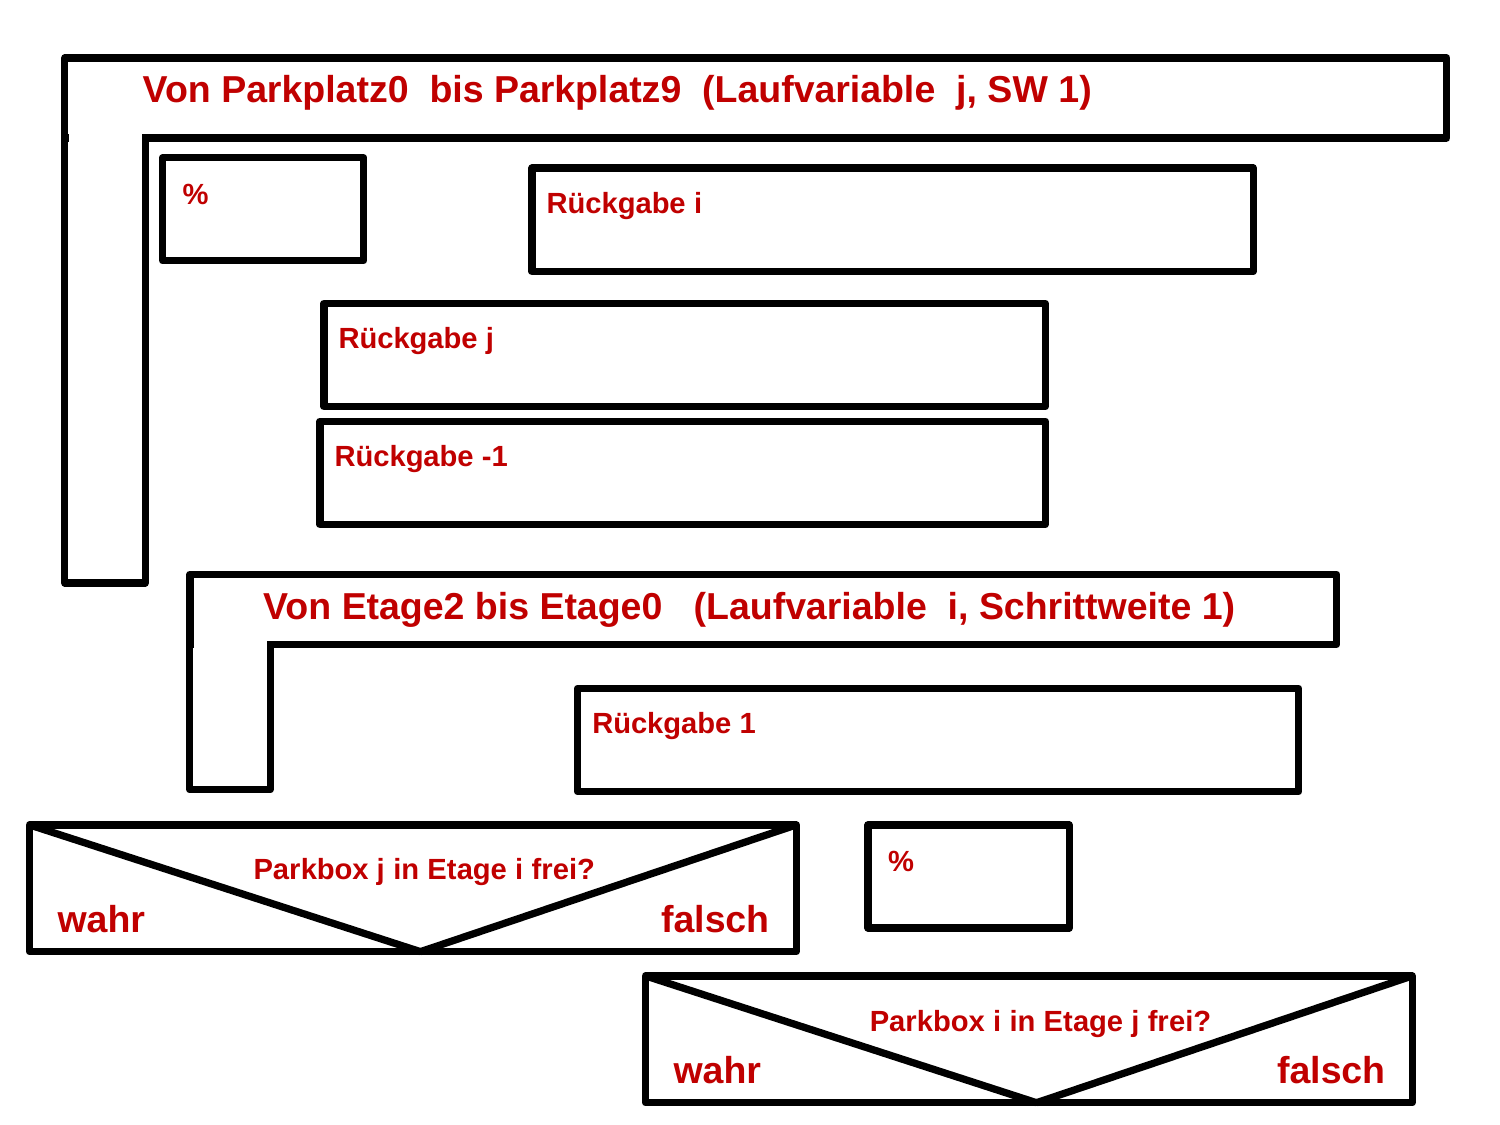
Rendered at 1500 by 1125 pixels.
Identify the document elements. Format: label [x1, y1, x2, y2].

text_box [319, 420, 1046, 525]
text_box [323, 303, 1046, 407]
text_box [64, 57, 1448, 584]
text_box [531, 167, 1254, 272]
text_box [189, 593, 1337, 791]
text_box [645, 975, 1413, 1103]
text_box [162, 157, 364, 262]
text_box [577, 688, 1300, 792]
text_box [867, 824, 1070, 929]
text_box [29, 824, 797, 952]
